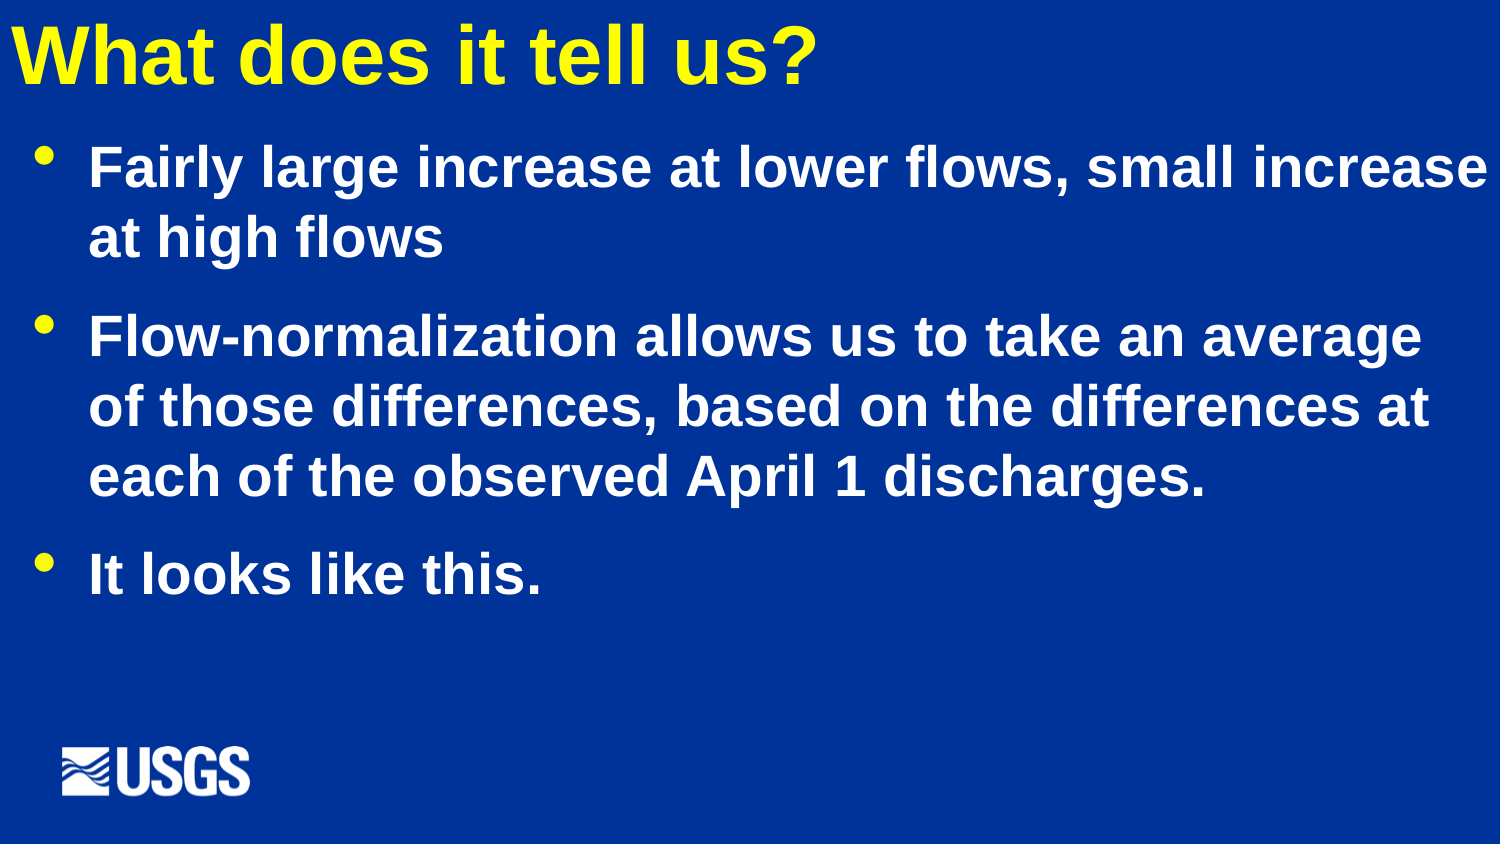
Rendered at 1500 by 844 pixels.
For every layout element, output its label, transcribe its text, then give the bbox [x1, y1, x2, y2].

list Fairly large increase at lower flows, small increase at high flows Flow-normalization allows us to take an average of those differences, based on the differences at each of the observed April 1 discharges. It looks like this. [24, 121, 1500, 619]
title What does it tell us? [4, 0, 1500, 112]
